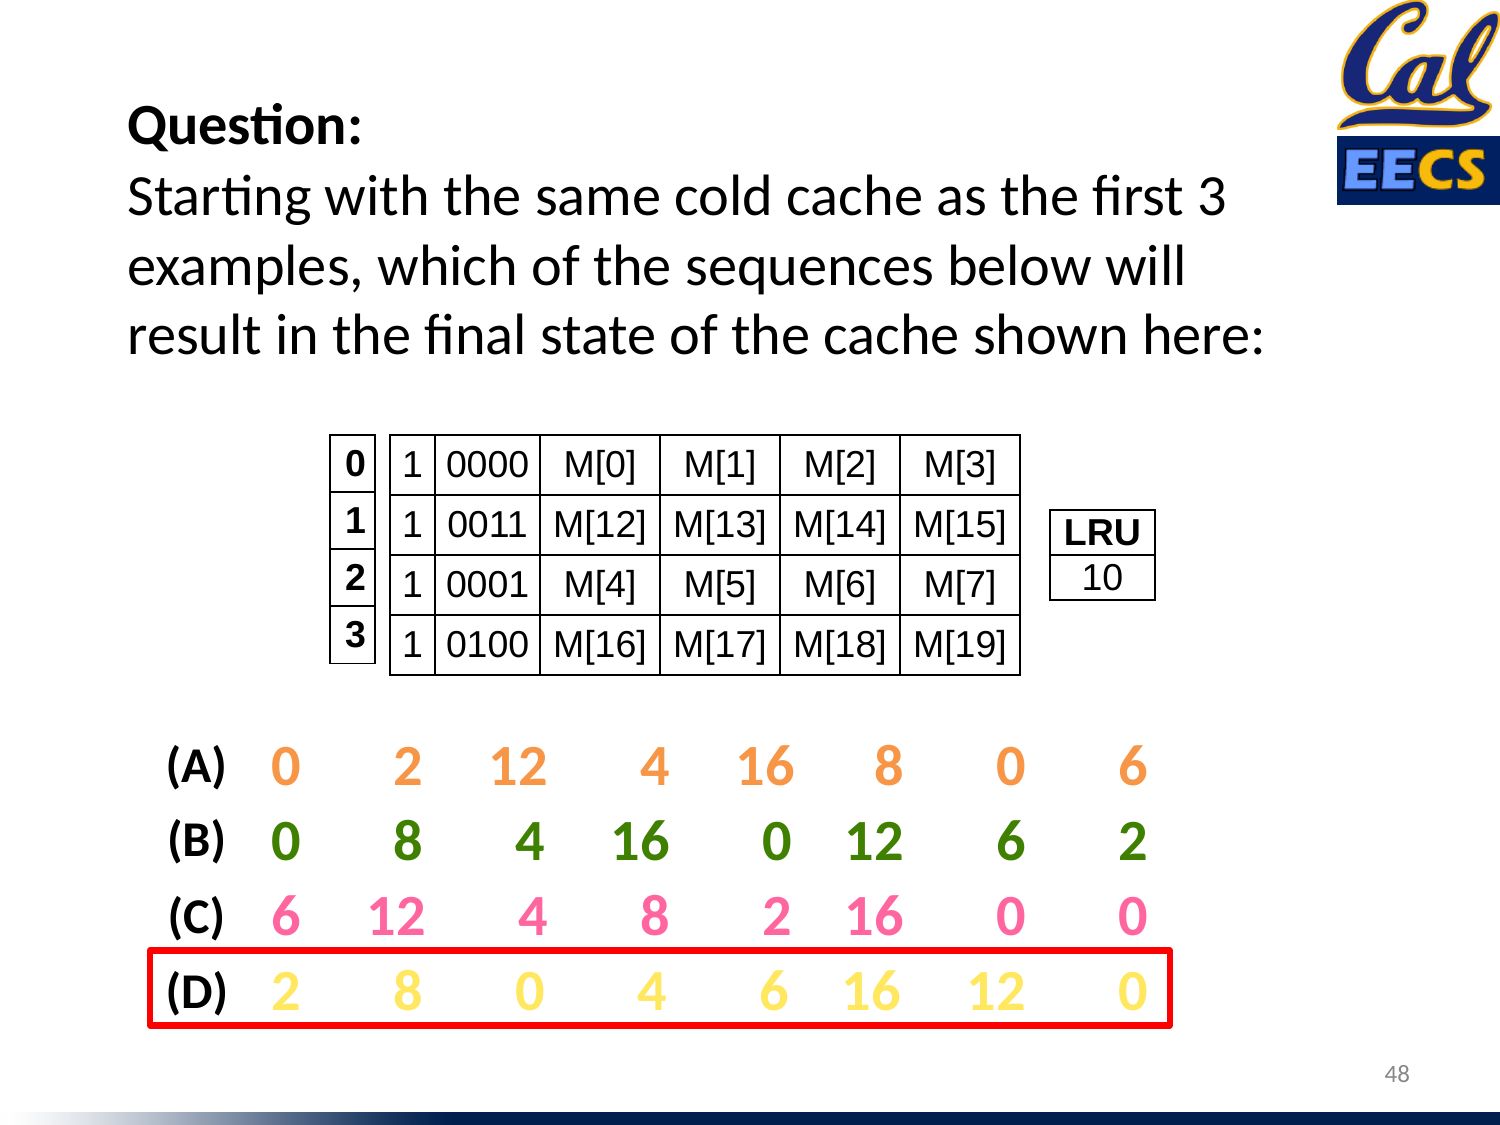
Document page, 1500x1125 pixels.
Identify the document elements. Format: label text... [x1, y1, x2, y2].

table_cell M[12] [541, 496, 659, 554]
picture [1337, 136, 1500, 205]
table_cell 0100 [436, 616, 539, 674]
table_header M[0] [541, 436, 659, 494]
table_cell M[6] [781, 556, 899, 614]
table_cell 0011 [436, 496, 539, 554]
text_box Question: Starting with the same cold cache as the first 3 examples, which of the sequences below will result in the final state of the cache shown here: [112, 79, 1313, 377]
table_cell M[19] [901, 616, 1019, 674]
table_cell 1 [391, 496, 434, 554]
table_header 0000 [436, 436, 539, 494]
table_header M[3] [901, 436, 1019, 494]
table_cell 1 [391, 556, 434, 614]
table_cell 1 [331, 493, 374, 548]
table_cell M[5] [661, 556, 779, 614]
table_header M[2] [781, 436, 899, 494]
table_cell 2 [331, 550, 374, 605]
table_header 1 [391, 436, 434, 494]
table_header LRU [1051, 511, 1154, 554]
picture [1337, 0, 1500, 130]
table_cell 0001 [436, 556, 539, 614]
table_cell M[17] [661, 616, 779, 674]
table_cell M[18] [781, 616, 899, 674]
picture [0, 1112, 1500, 1125]
table_cell 3 [331, 607, 374, 663]
table_cell M[7] [901, 556, 1019, 614]
table_cell M[4] [541, 556, 659, 614]
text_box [149, 719, 1187, 1032]
table_cell M[14] [781, 496, 899, 554]
table_cell M[13] [661, 496, 779, 554]
table_cell M[16] [541, 616, 659, 674]
table_header M[1] [661, 436, 779, 494]
slide_number ‹#› [1074, 1042, 1425, 1103]
table_header 0 [331, 436, 374, 491]
table_cell 10 [1051, 556, 1154, 599]
table_cell 1 [391, 616, 434, 674]
table_cell M[15] [901, 496, 1019, 554]
